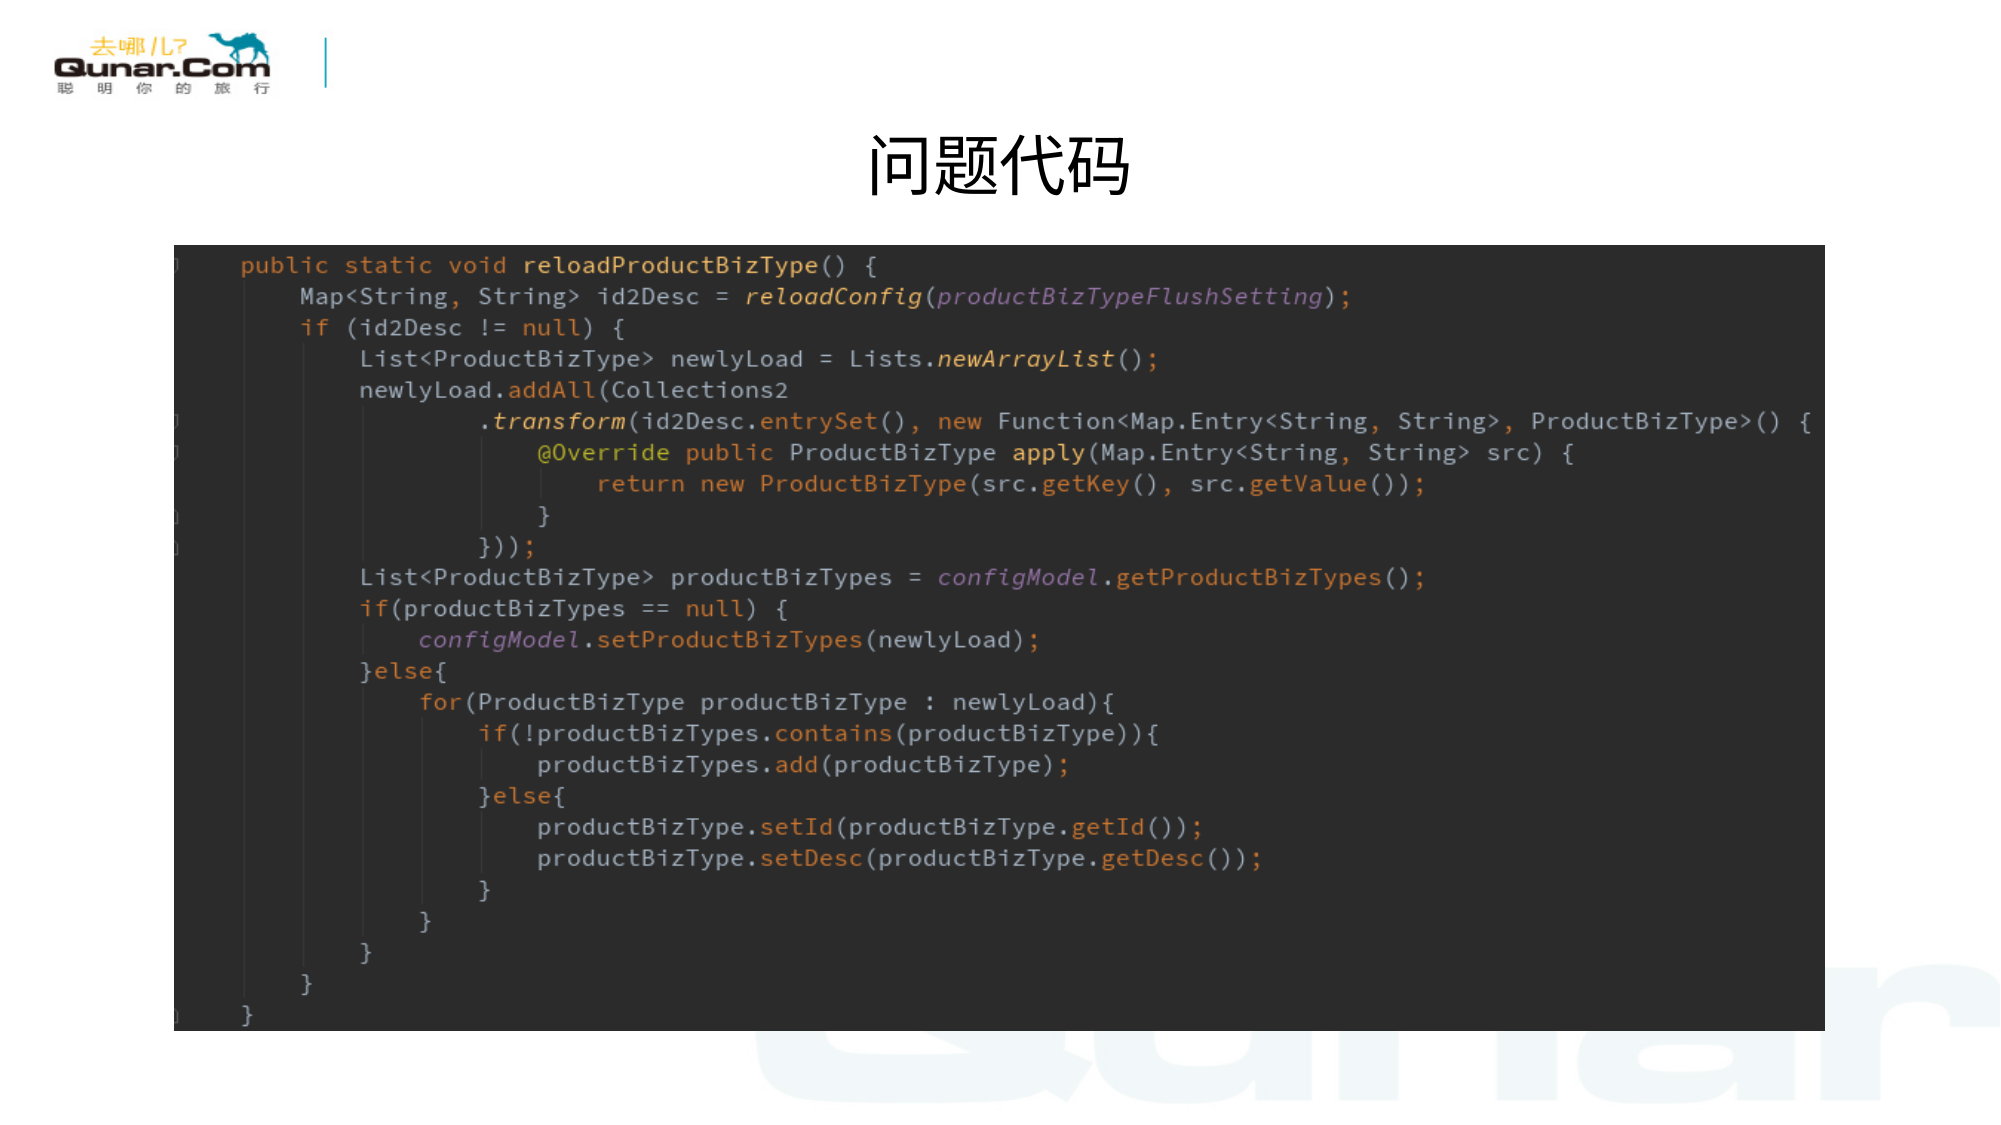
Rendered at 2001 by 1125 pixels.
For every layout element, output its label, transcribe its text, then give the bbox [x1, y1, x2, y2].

title 问题代码 [137, 59, 1863, 278]
picture [0, 0, 2001, 1125]
